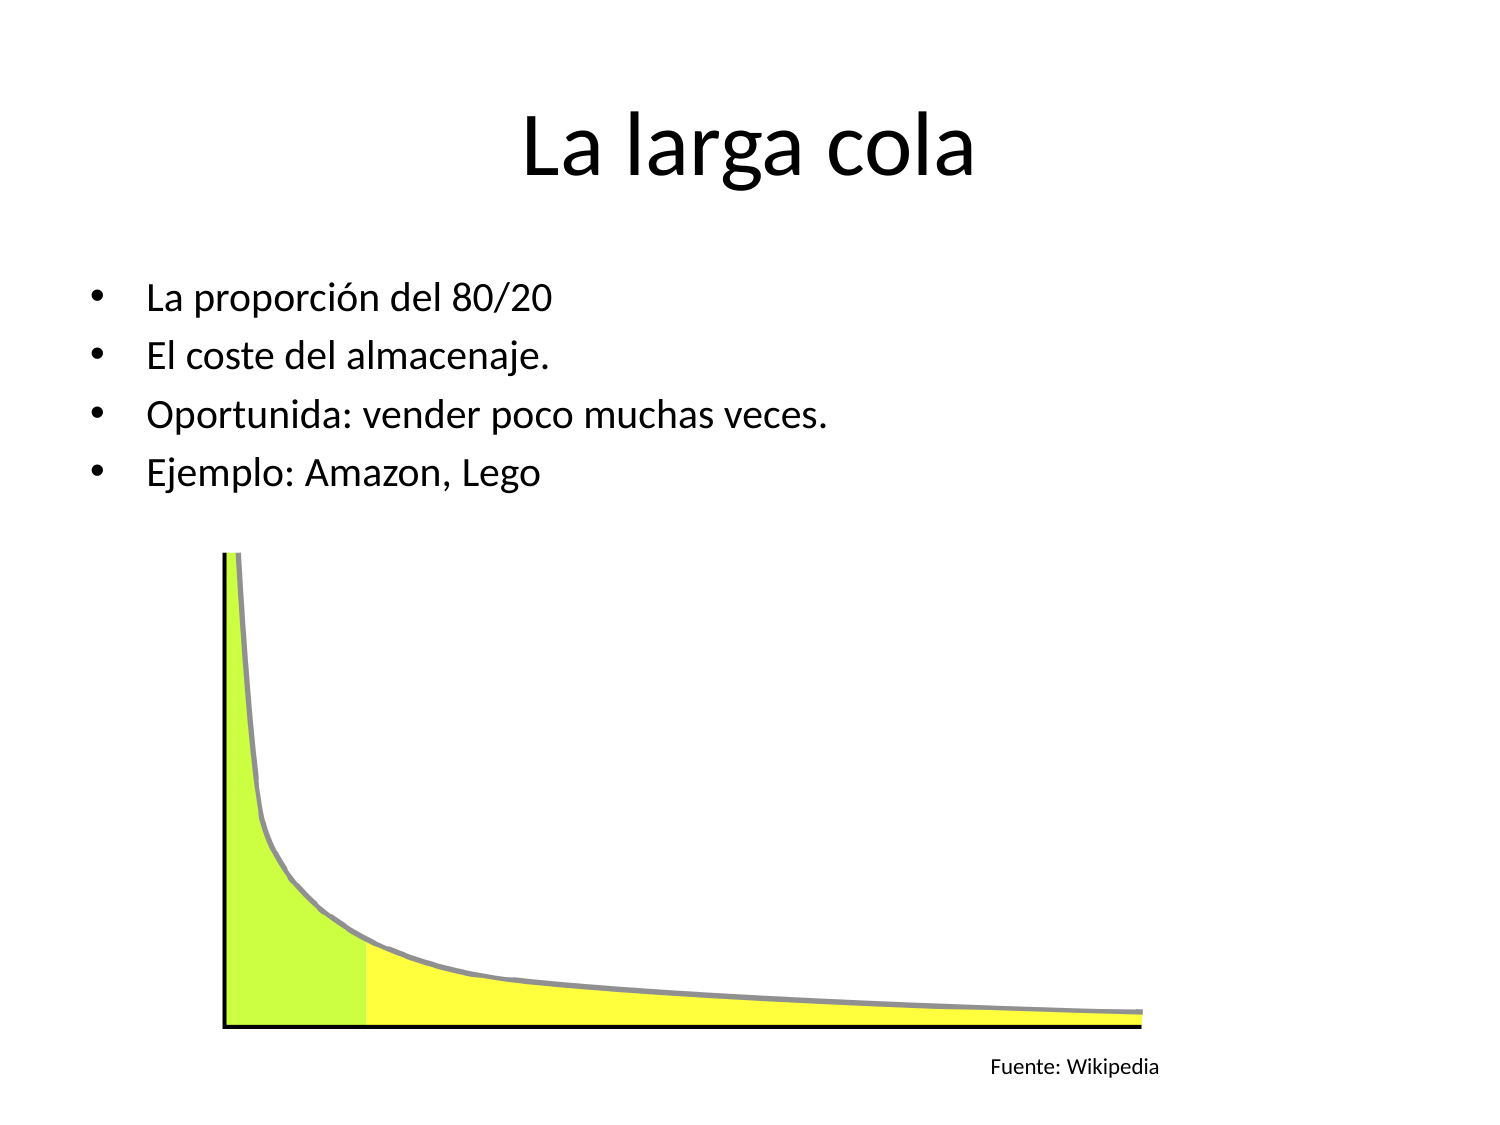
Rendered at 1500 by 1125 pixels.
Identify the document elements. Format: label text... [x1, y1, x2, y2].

text_box Fuente: Wikipedia [975, 1044, 1176, 1087]
title La larga cola [74, 44, 1426, 233]
list La proporción del 80/20 El coste del almacenaje. Oportunida: vender poco muchas veces. Ejemplo: Amazon, Lego [74, 262, 1426, 1006]
picture [199, 537, 1167, 1041]
